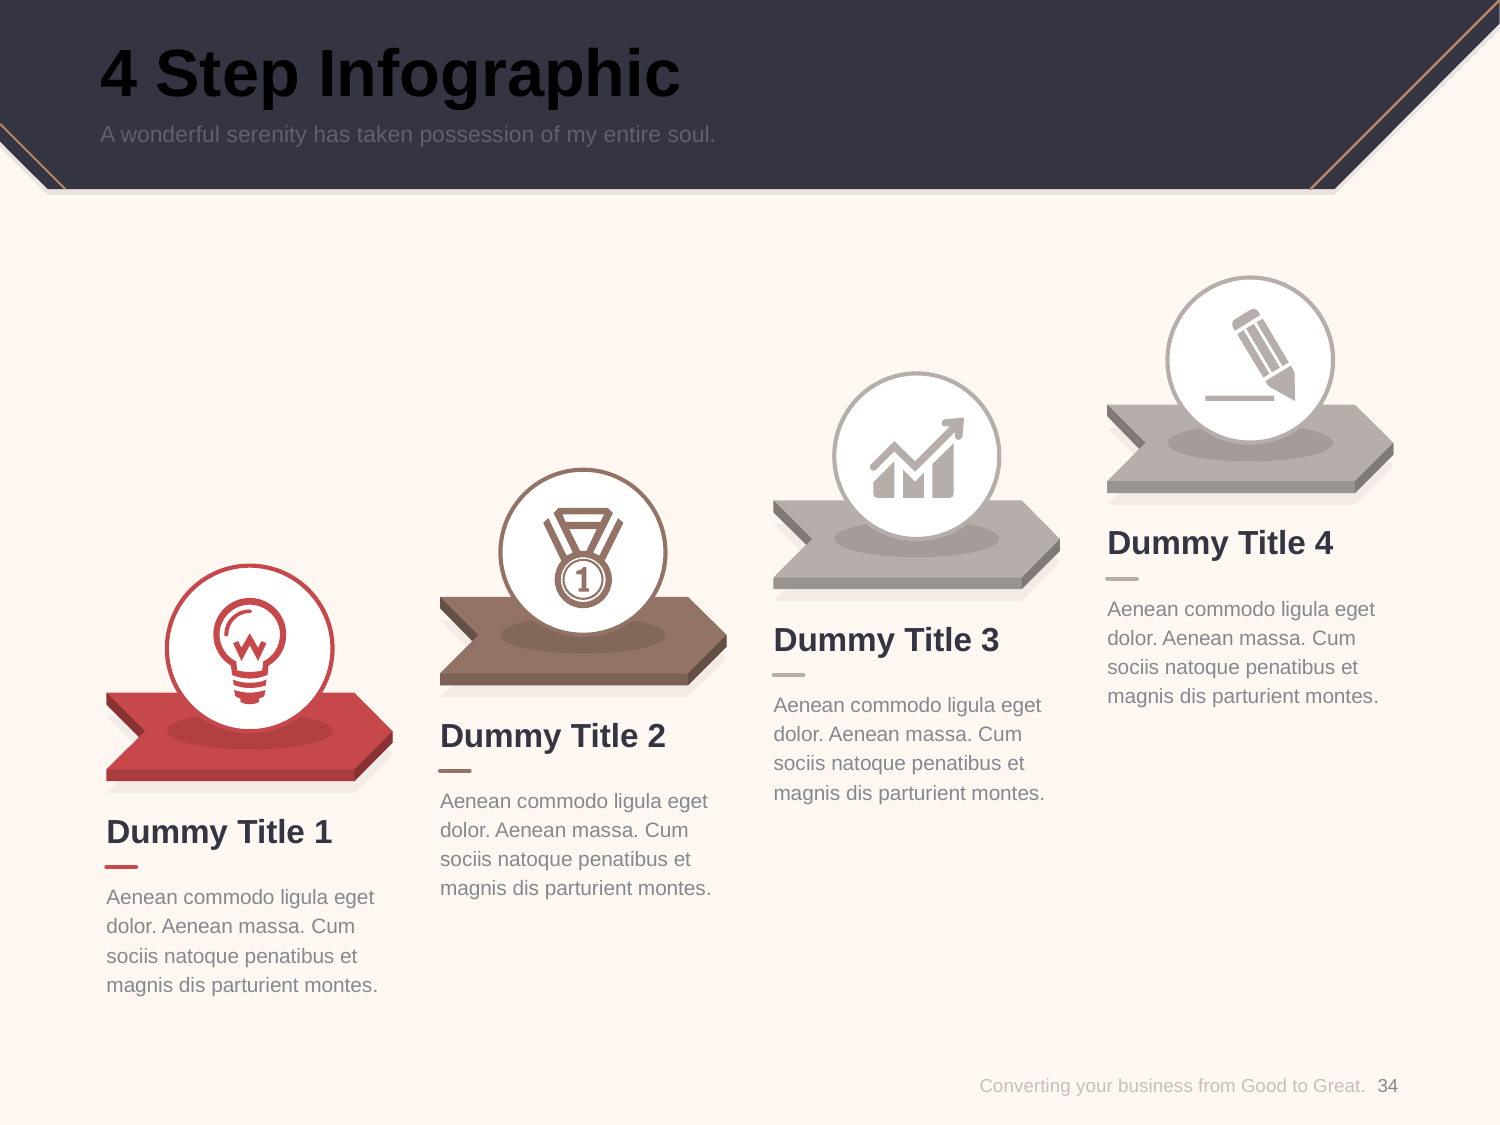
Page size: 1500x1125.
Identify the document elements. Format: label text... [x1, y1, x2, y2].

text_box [106, 692, 393, 794]
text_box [440, 596, 727, 697]
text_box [164, 563, 335, 734]
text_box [106, 810, 397, 998]
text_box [1107, 404, 1394, 505]
list A wonderful serenity has taken possession of my entire soul. [100, 120, 1400, 180]
title 4 Step Infographic [100, 21, 1400, 119]
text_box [832, 371, 1002, 542]
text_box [1165, 275, 1336, 445]
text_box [773, 618, 1064, 806]
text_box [773, 500, 1060, 601]
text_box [439, 713, 730, 902]
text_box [1107, 521, 1397, 709]
footer Converting your business from Good to Great. [905, 1044, 1352, 1125]
slide_number 34 [1352, 1044, 1424, 1125]
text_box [498, 467, 668, 637]
